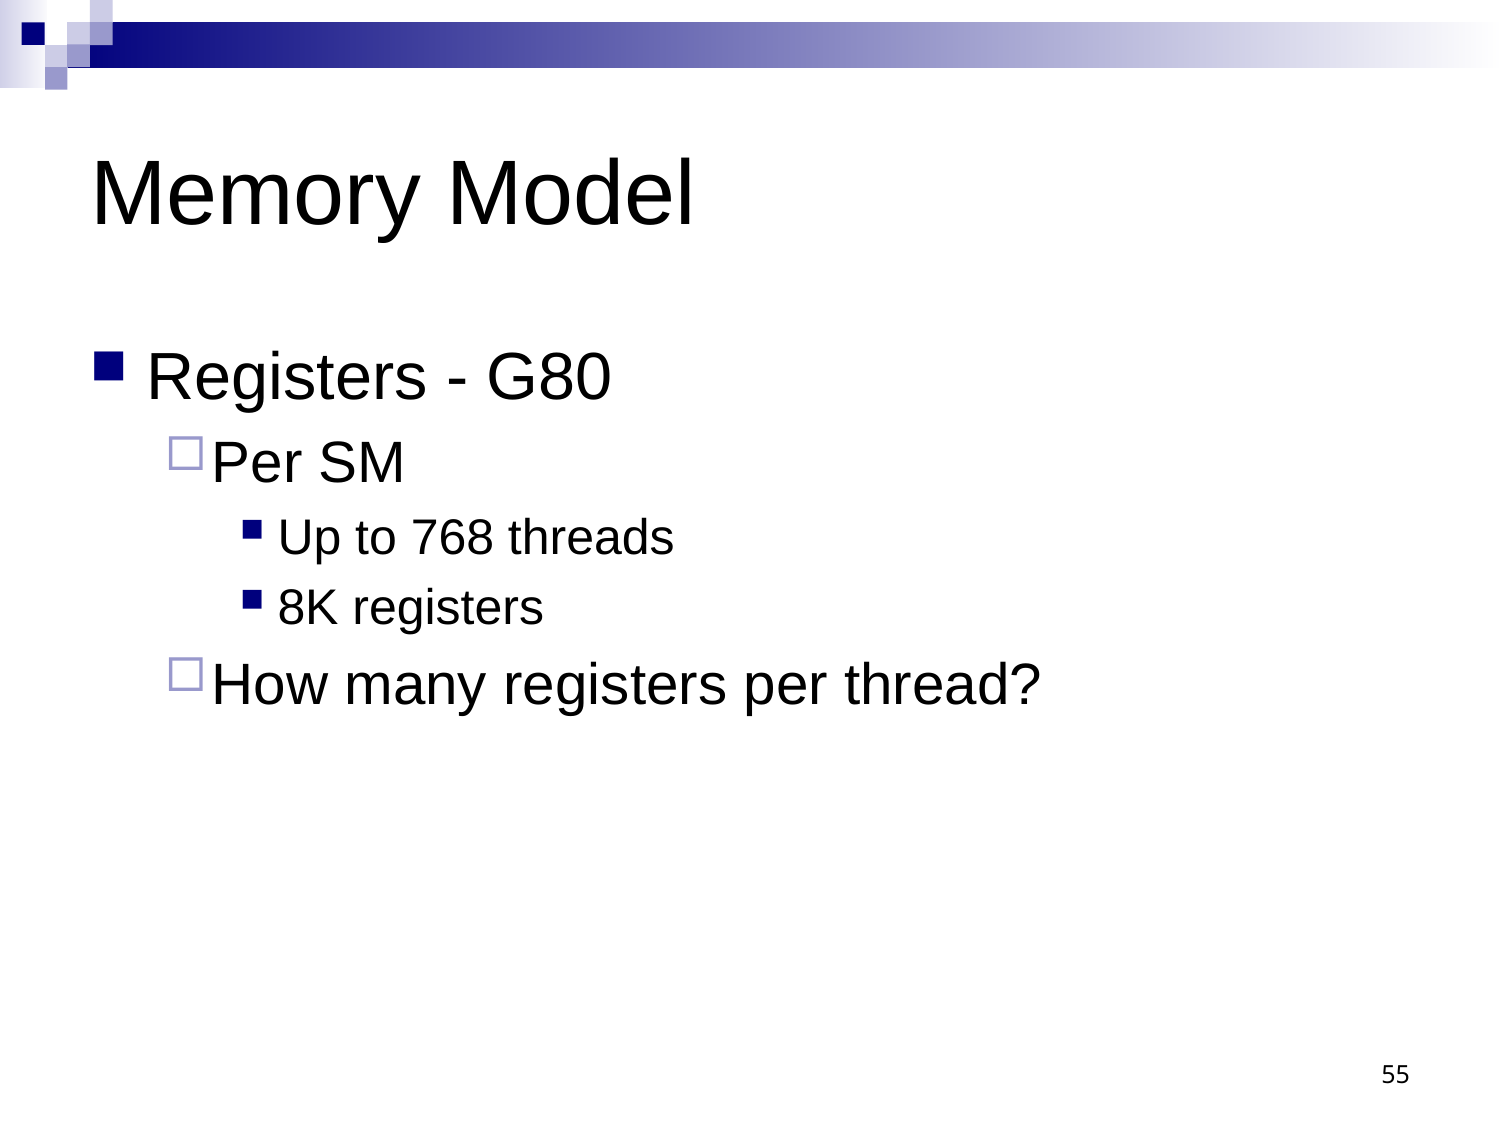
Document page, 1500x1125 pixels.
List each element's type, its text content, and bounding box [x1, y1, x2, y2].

slide_number 55 [1074, 1024, 1426, 1101]
list Registers - G80 Per SM Up to 768 threads 8K registers How many registers per thread? [75, 324, 1400, 1088]
title Memory Model [75, 75, 1425, 300]
